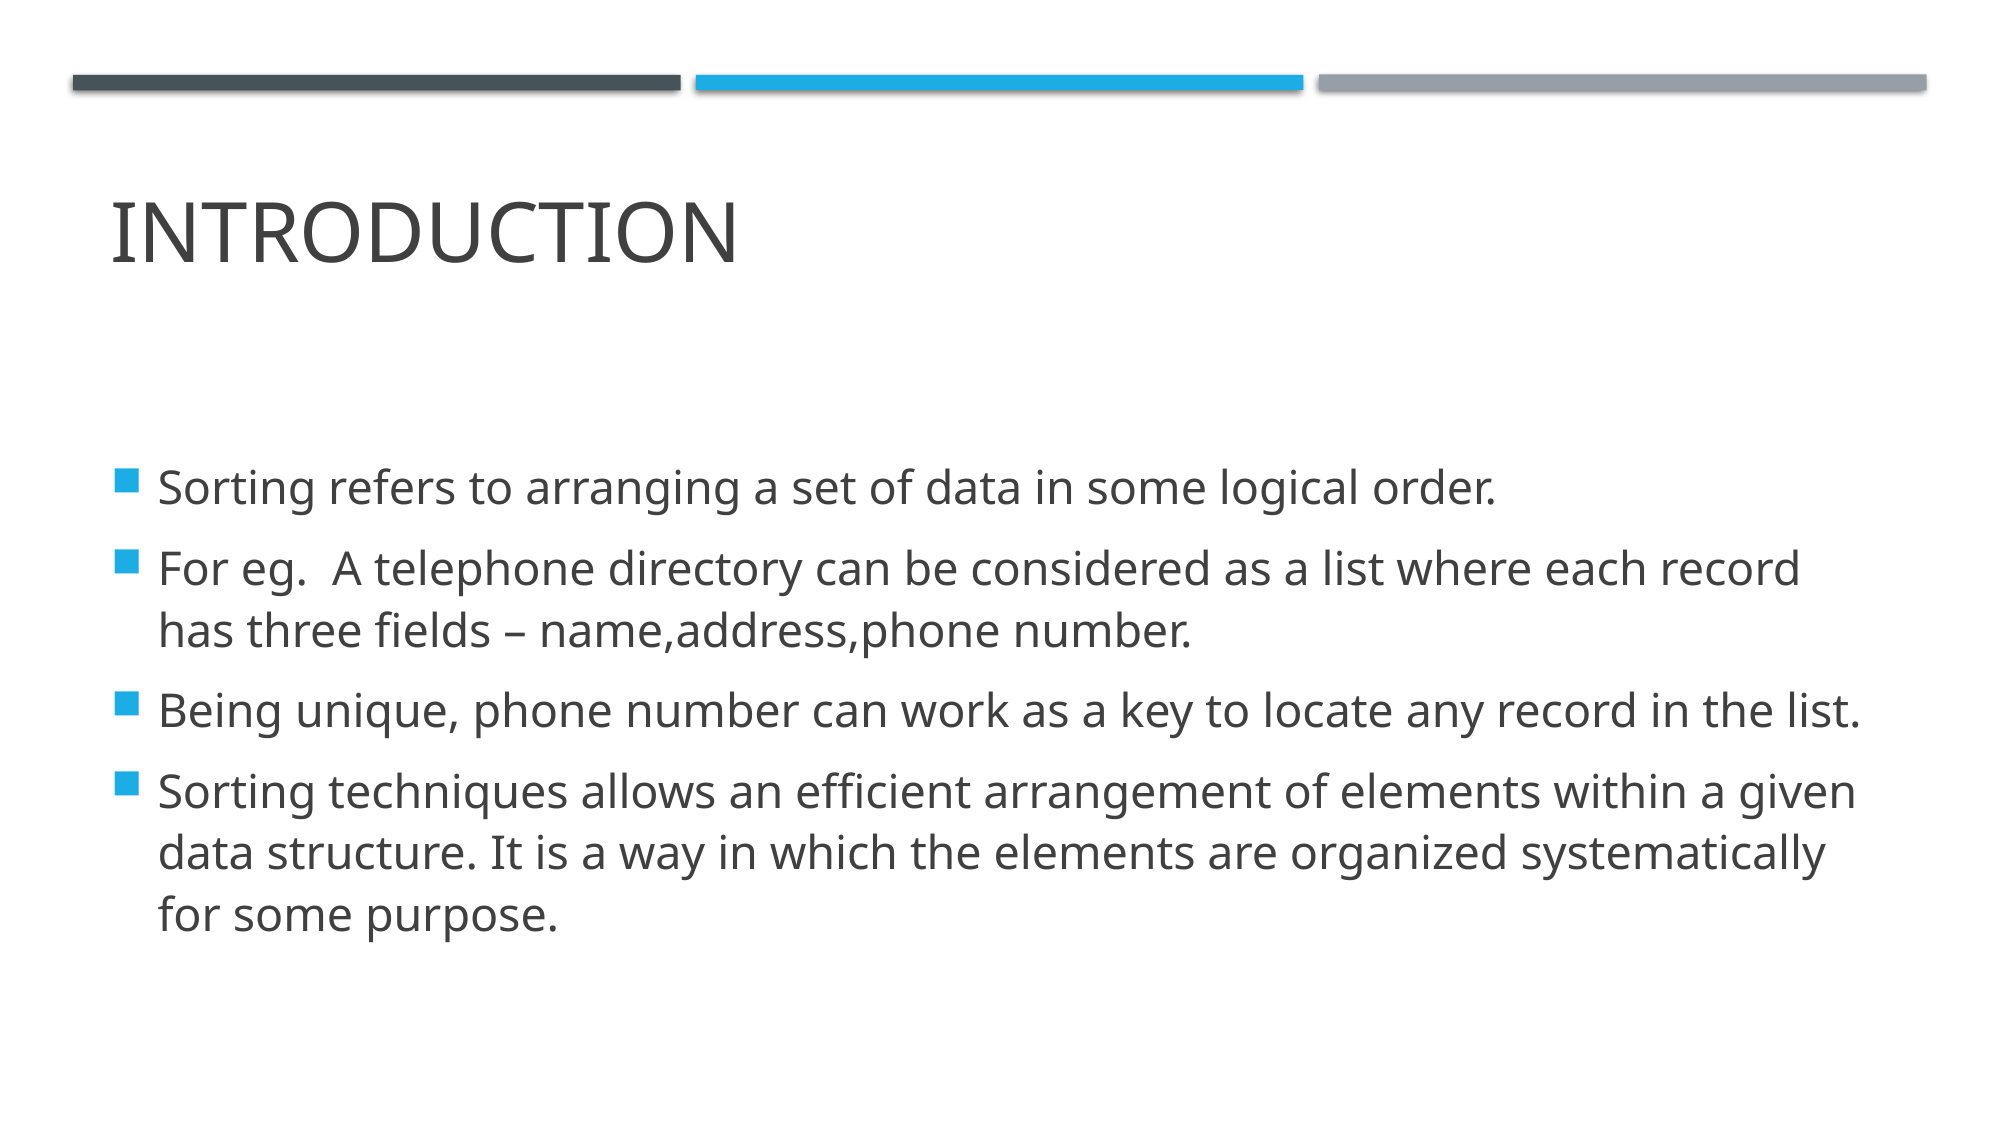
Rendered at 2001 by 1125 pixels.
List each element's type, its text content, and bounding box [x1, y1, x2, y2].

title introduction [95, 91, 1905, 287]
list Sorting refers to arranging a set of data in some logical order. For eg. A telephone directory can be considered as a list where each record has three fields – name,address,phone number. Being unique, phone number can work as a key to locate any record in the list. Sorting techniques allows an efficient arrangement of elements within a given data structure. It is a way in which the elements are organized systematically for some purpose. [95, 445, 1892, 975]
